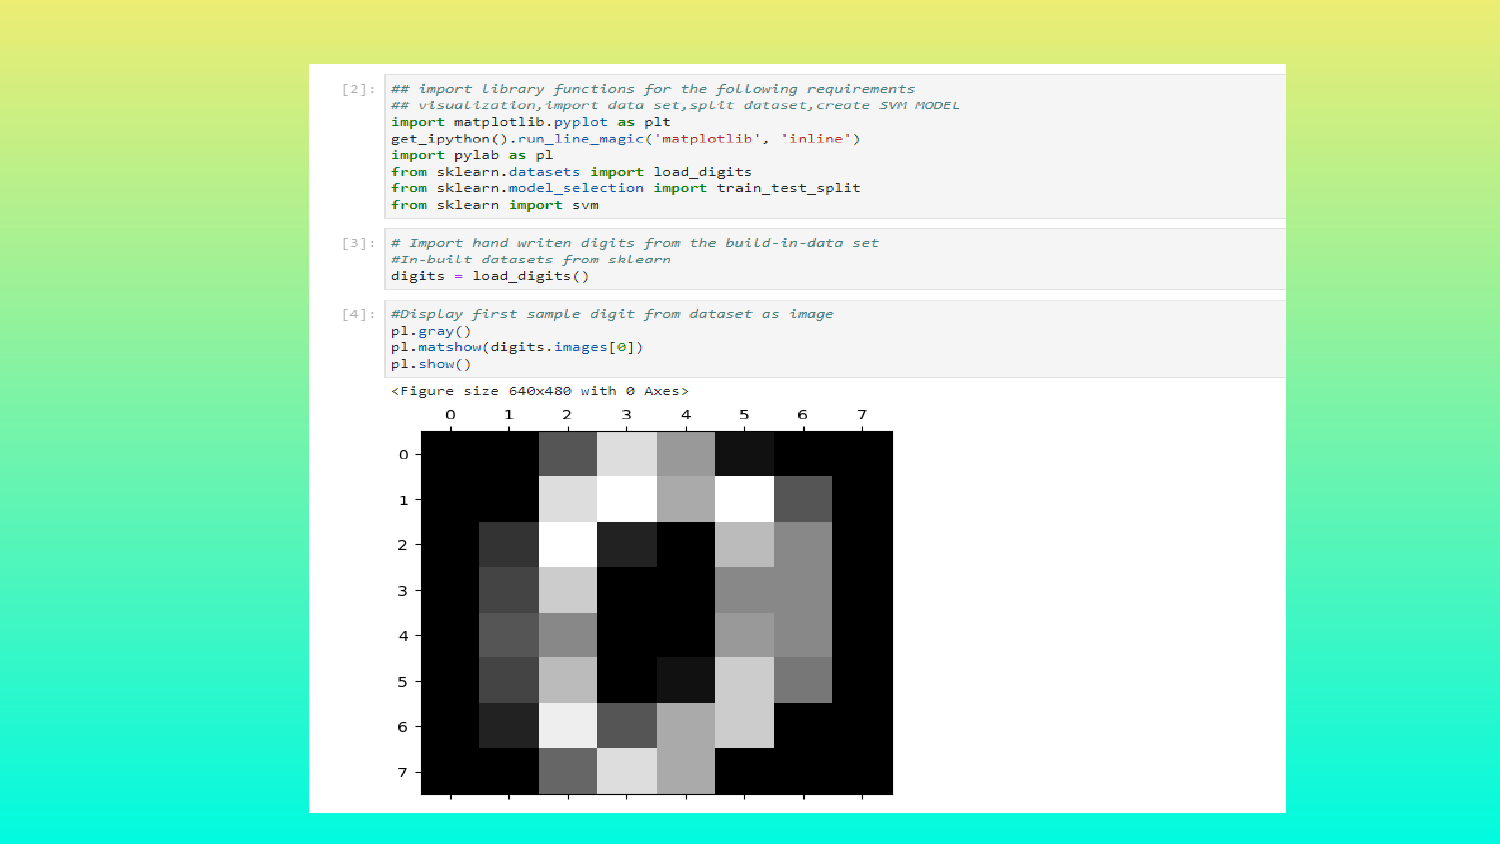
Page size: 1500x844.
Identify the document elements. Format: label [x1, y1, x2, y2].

picture [309, 64, 1286, 814]
